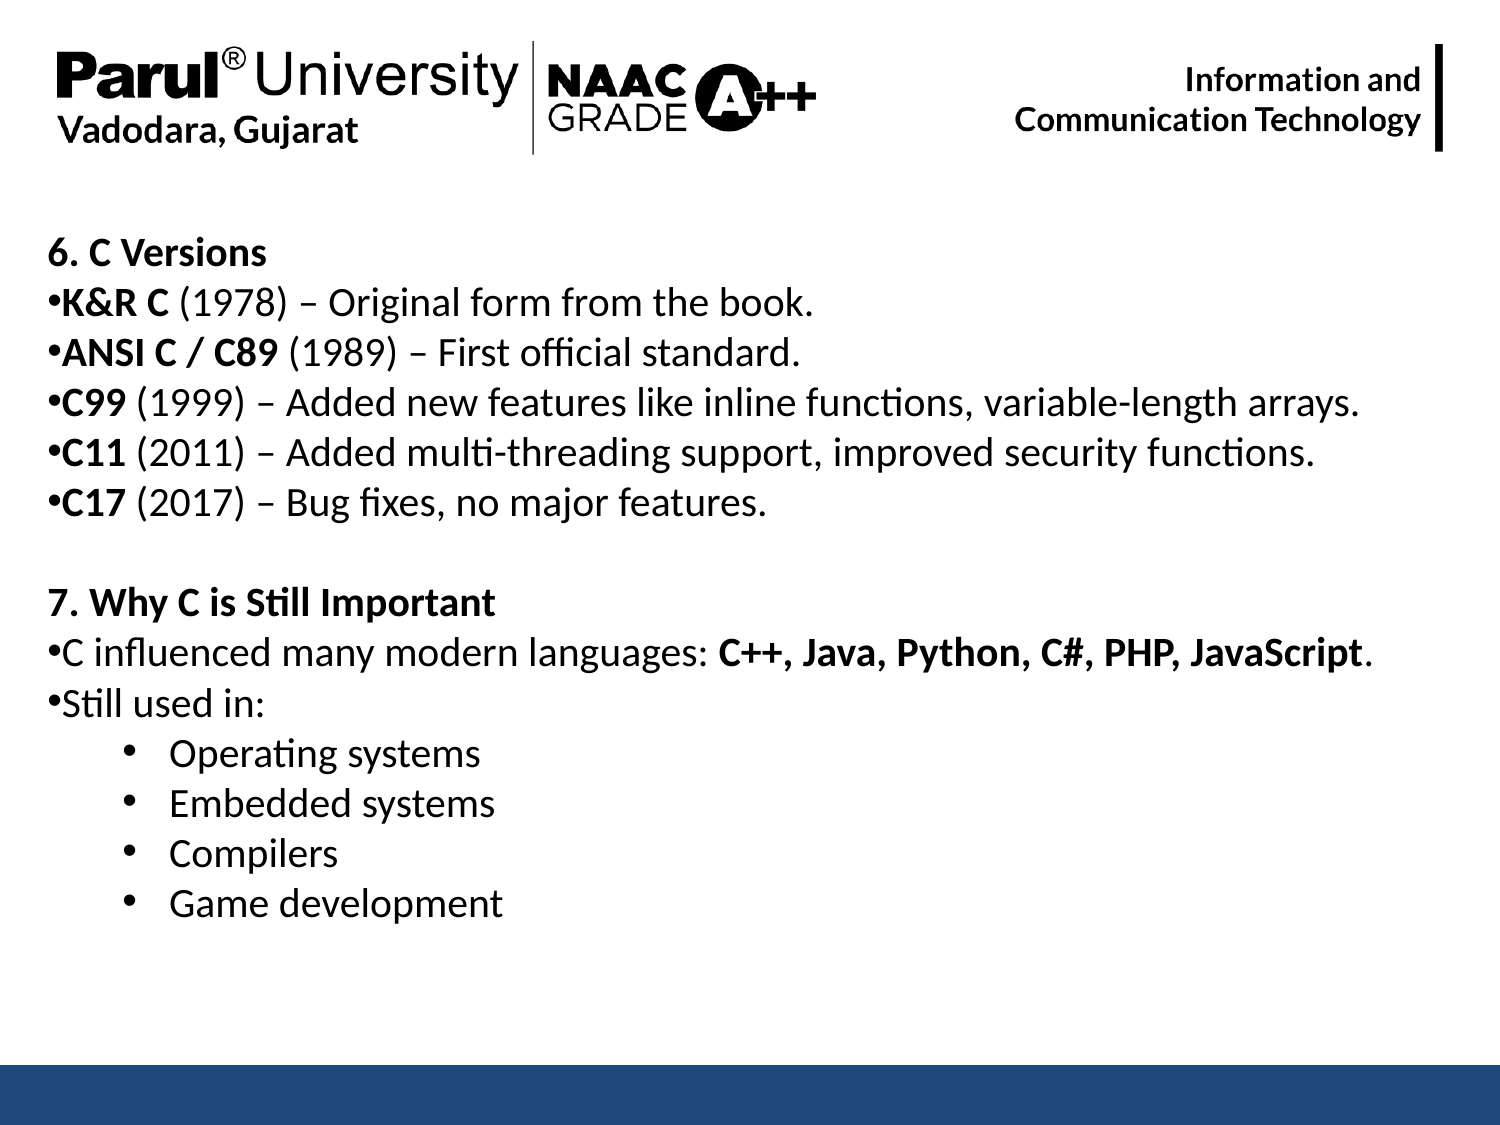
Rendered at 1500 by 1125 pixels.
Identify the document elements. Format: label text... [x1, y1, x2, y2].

picture [57, 41, 1443, 155]
text_box 6. C Versions K&R C (1978) – Original form from the book. ANSI C / C89 (1989) – First official standard. C99 (1999) – Added new features like inline functions, variable-length arrays. C11 (2011) – Added multi-threading support, improved security functions. C17 (2017) – Bug fixes, no major features. 7. Why C is Still Important C influenced many modern languages: C++, Java, Python, C#, PHP, JavaScript. Still used in: Operating systems Embedded systems Compilers Game development [32, 217, 1468, 933]
